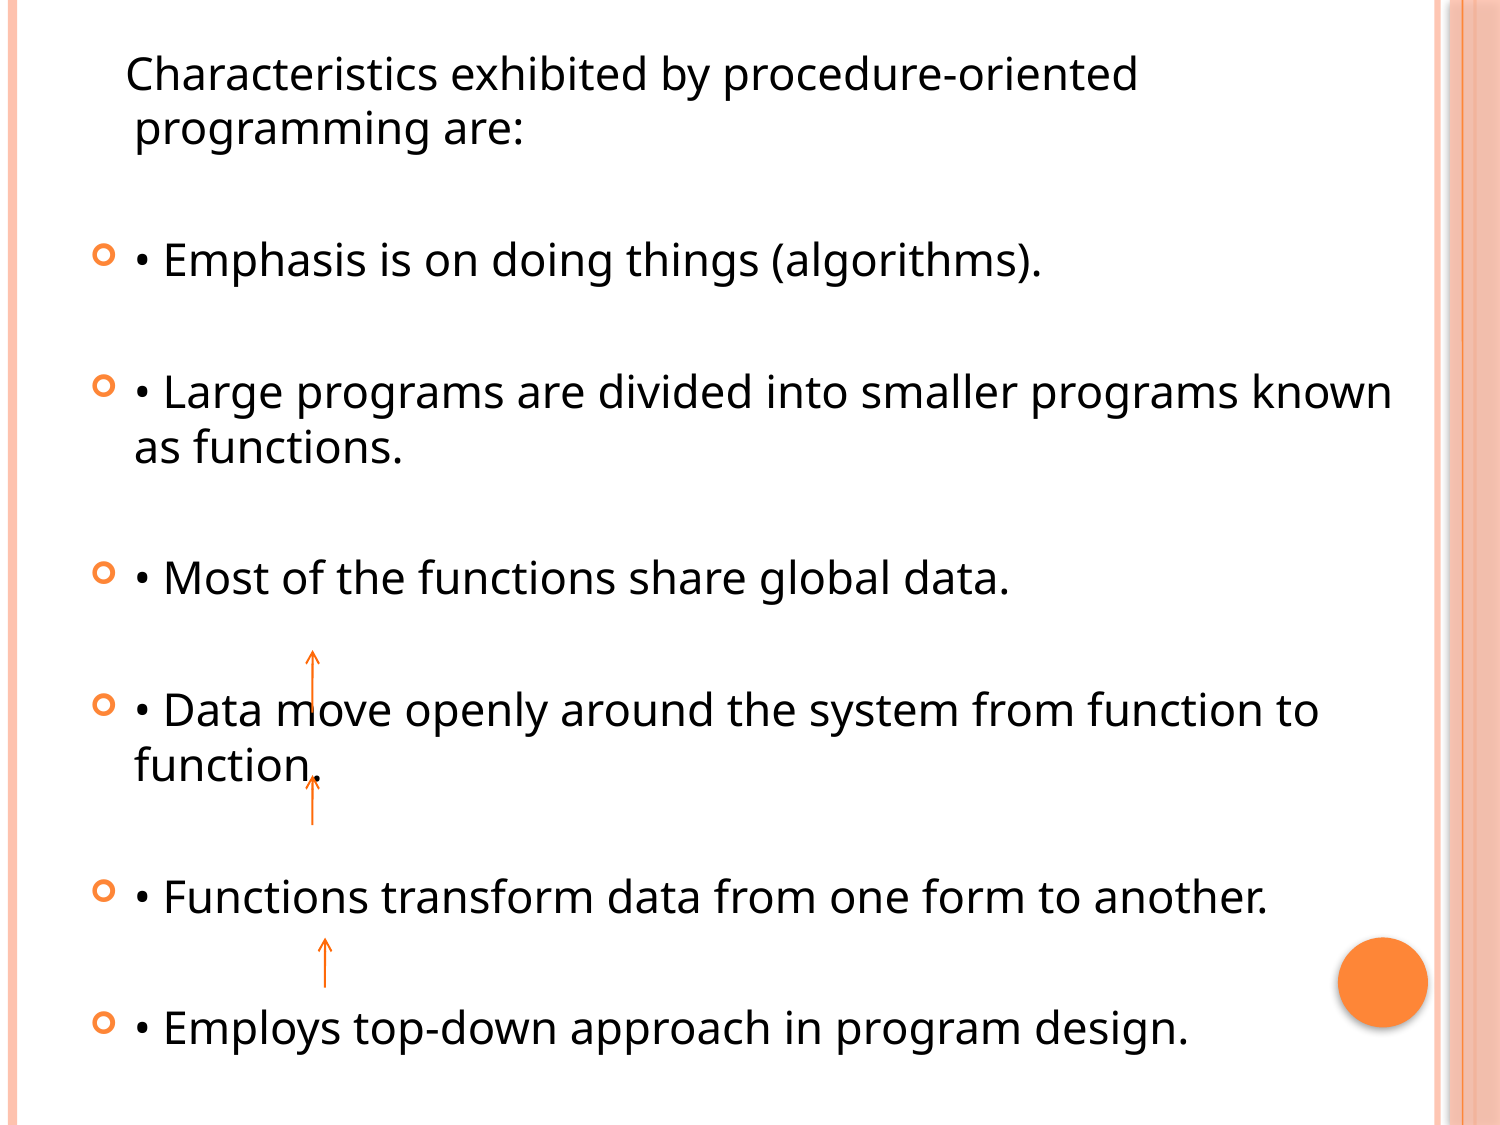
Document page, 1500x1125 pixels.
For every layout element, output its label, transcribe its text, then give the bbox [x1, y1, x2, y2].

list Characteristics exhibited by procedure-oriented programming are: • Emphasis is on doing things (algorithms). • Large programs are divided into smaller programs known as functions. • Most of the functions share global data. • Data move openly around the system from function to function. • Functions transform data from one form to another. • Employs top-down approach in program design. [75, 37, 1425, 1063]
